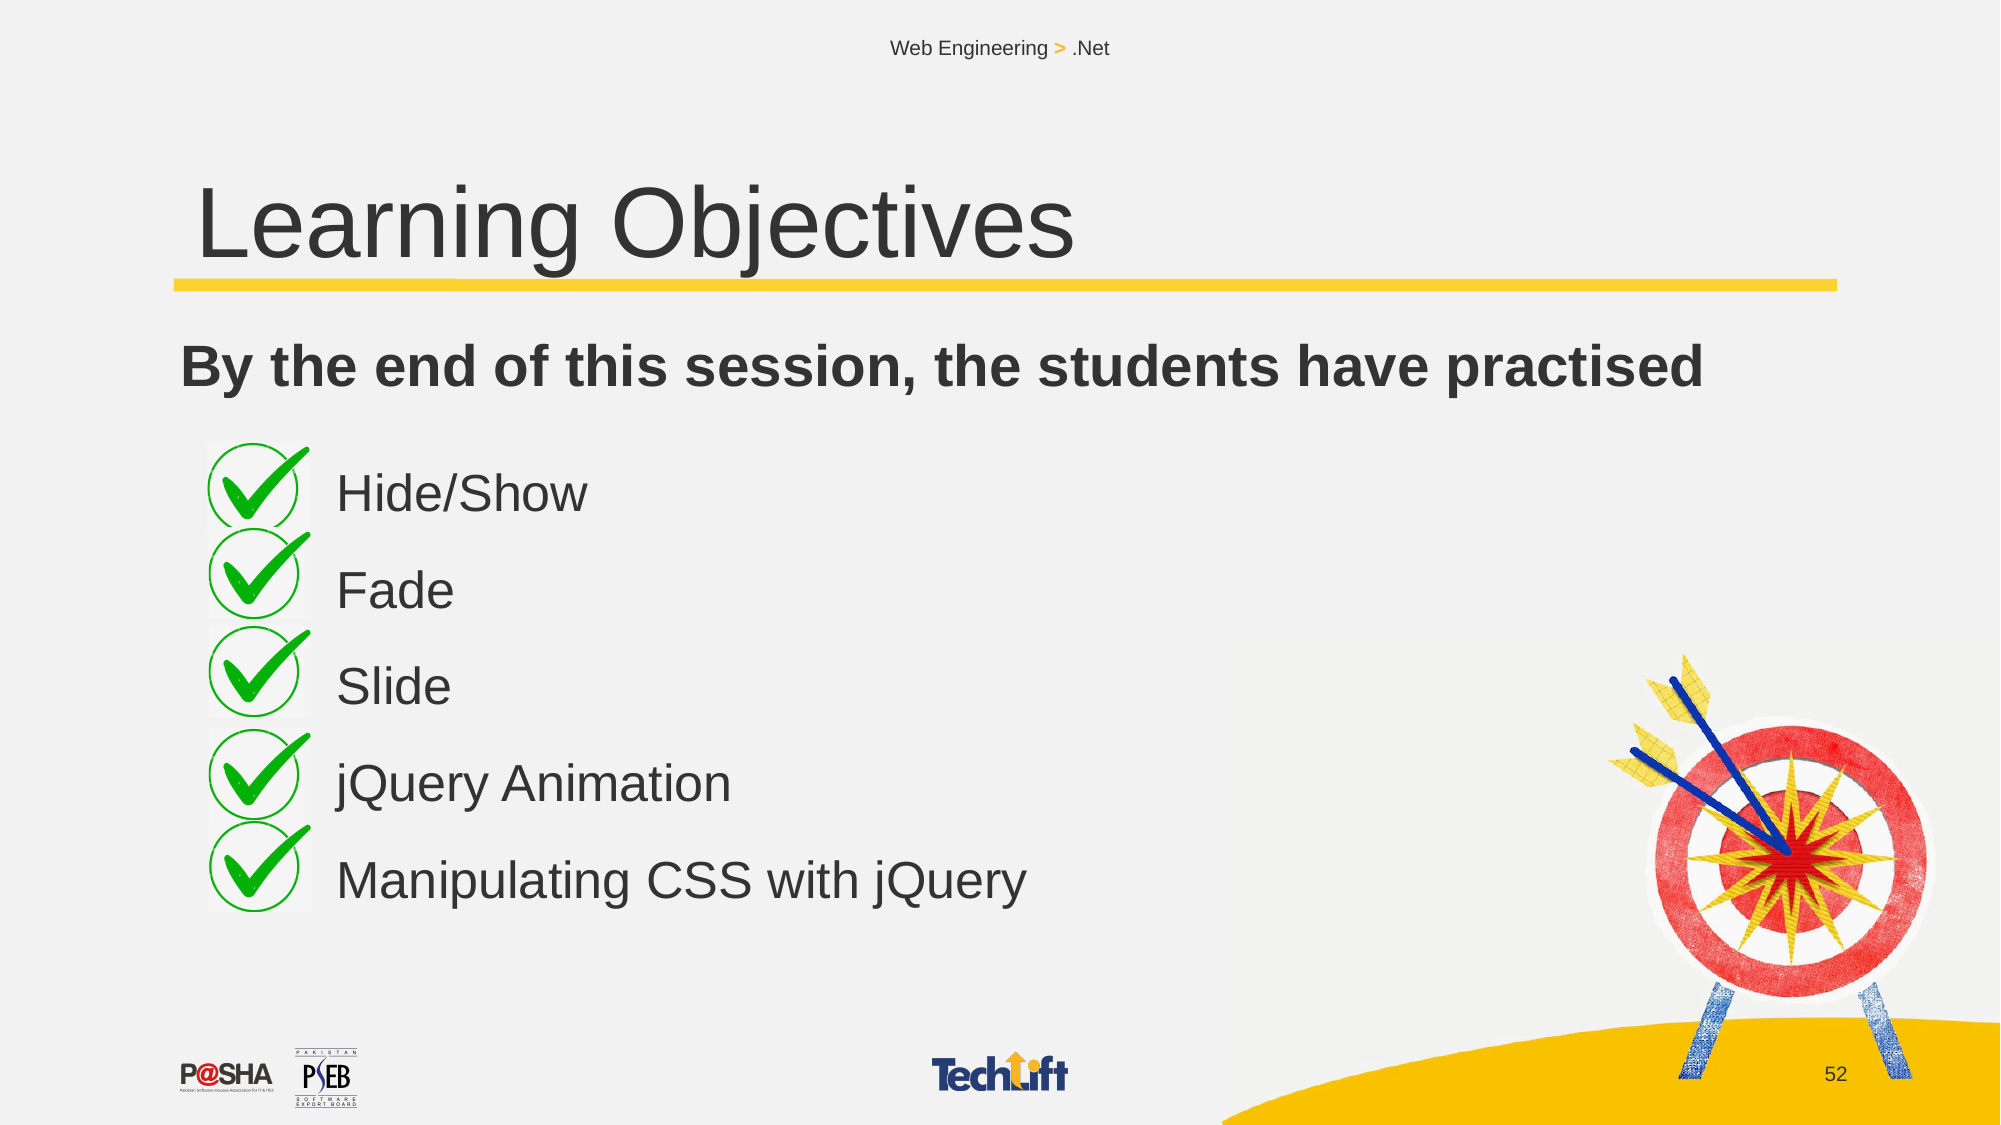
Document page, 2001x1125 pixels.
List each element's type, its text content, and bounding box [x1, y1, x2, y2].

picture [1222, 629, 2000, 1125]
title Learning Objectives [180, 47, 1830, 285]
list Hide/Show Fade Slide jQuery Animation Manipulating CSS with jQuery [261, 442, 1357, 981]
footer Web Engineering > .Net [662, 17, 1338, 77]
list By the end of this session, the students have practised [180, 328, 1902, 420]
picture [208, 625, 311, 717]
picture [208, 728, 312, 913]
picture [180, 1063, 274, 1093]
picture [295, 1048, 357, 1108]
picture [932, 1051, 1068, 1091]
picture [207, 442, 311, 619]
